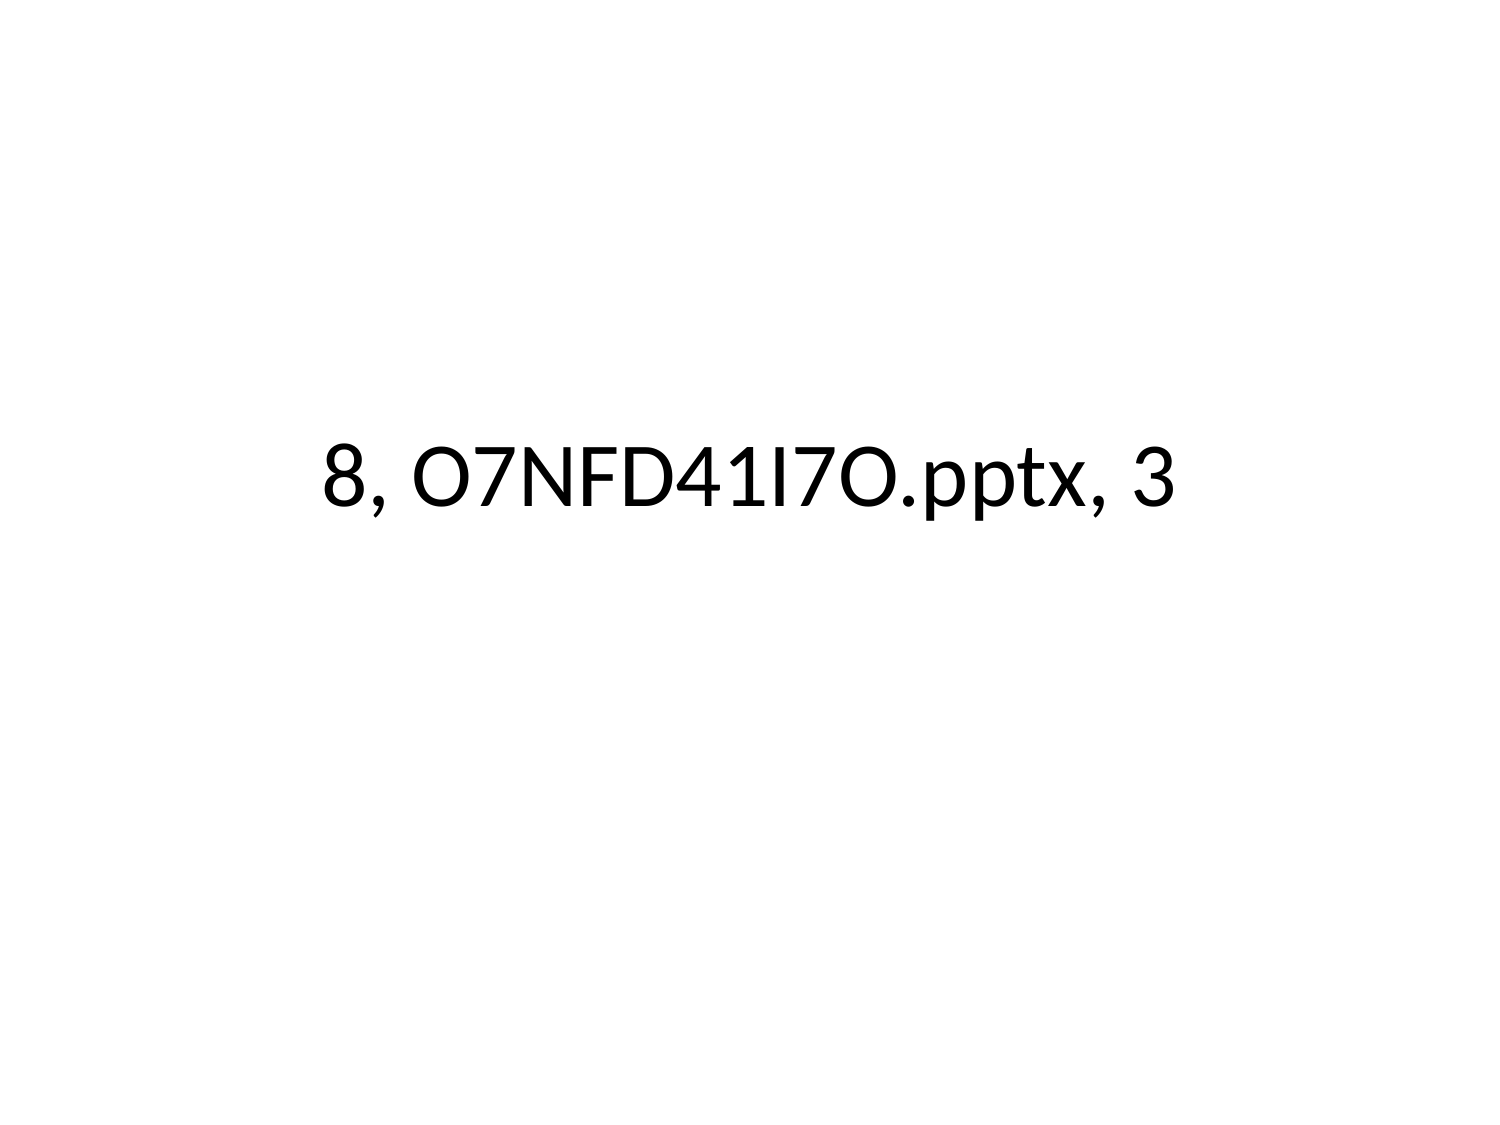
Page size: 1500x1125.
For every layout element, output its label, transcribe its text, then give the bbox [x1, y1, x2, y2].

title 8, O7NFD41I7O.pptx, 3 [112, 349, 1388, 591]
